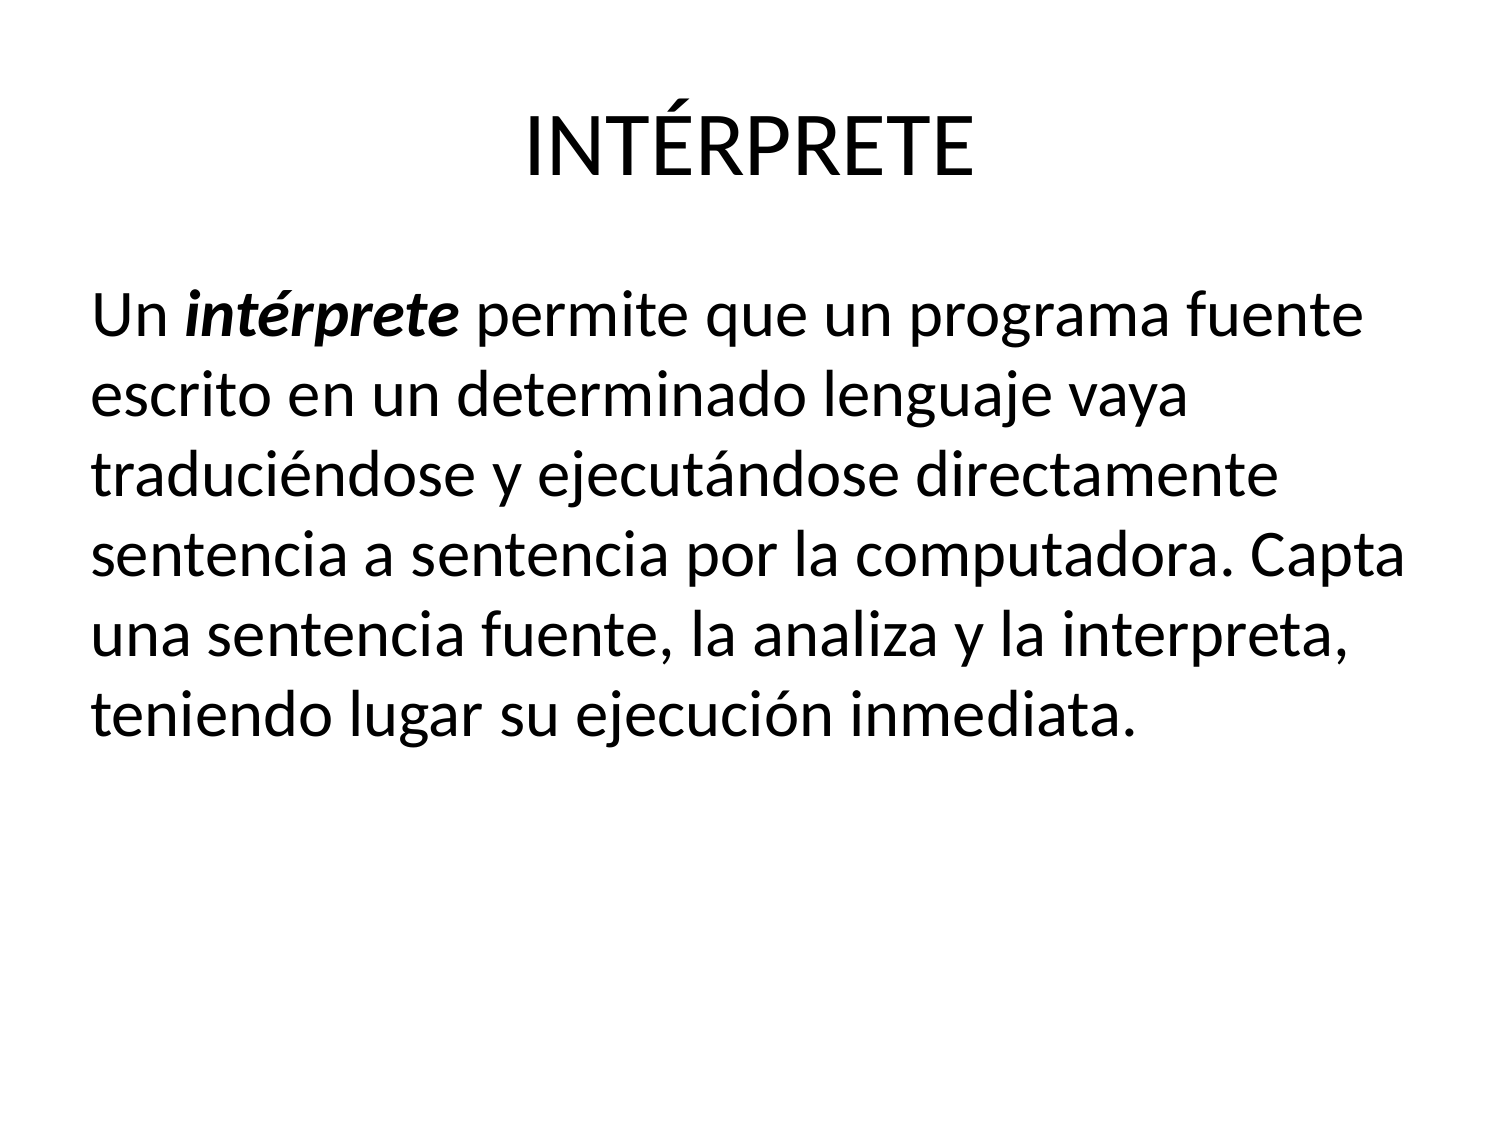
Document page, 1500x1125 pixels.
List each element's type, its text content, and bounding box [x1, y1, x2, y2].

list Un intérprete permite que un programa fuente escrito en un determinado lenguaje vaya traduciéndose y ejecutándose directamente sentencia a sentencia por la computadora. Capta una sentencia fuente, la analiza y la interpreta, teniendo lugar su ejecución inmediata. [75, 262, 1425, 1005]
title INTÉRPRETE [75, 45, 1425, 233]
